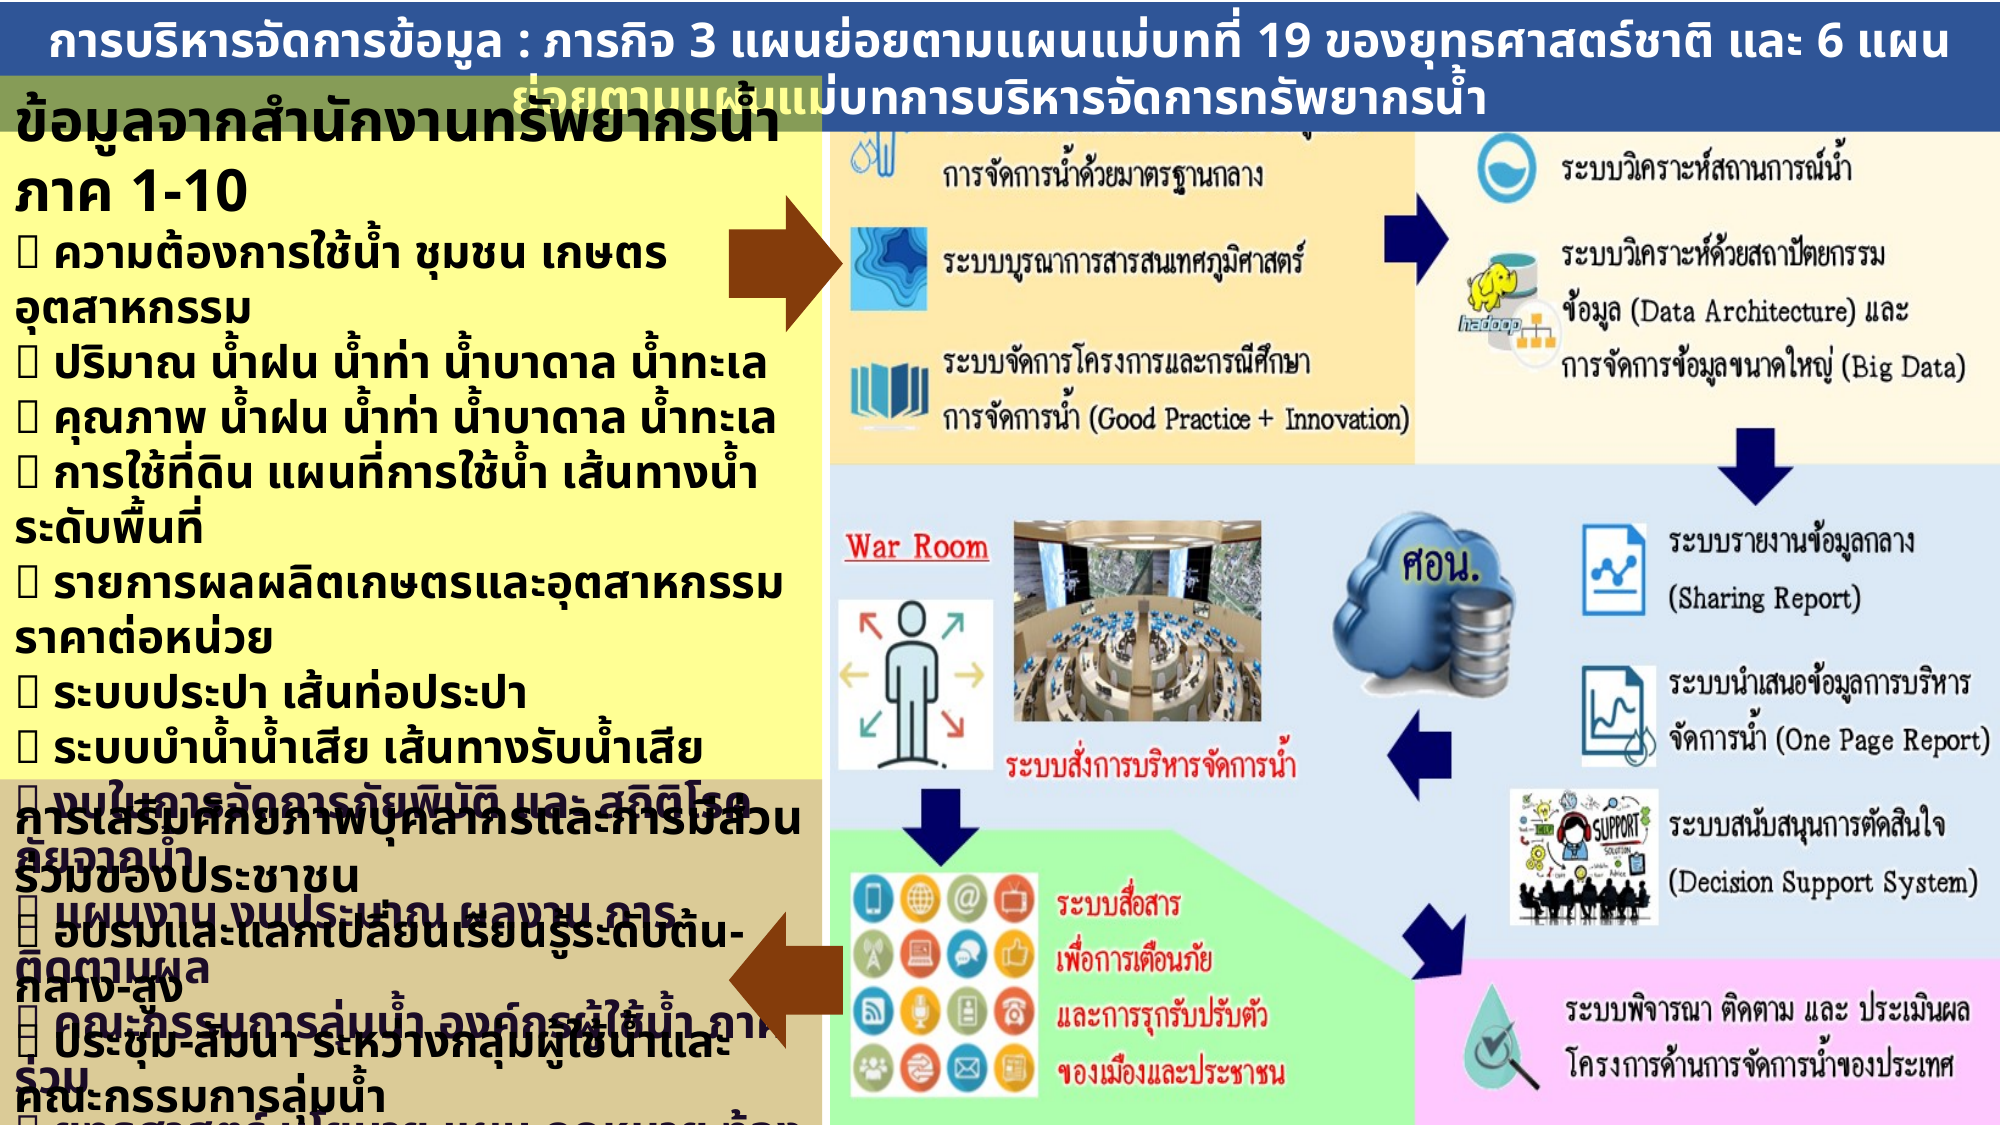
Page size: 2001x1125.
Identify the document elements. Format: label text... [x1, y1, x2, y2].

text_box [727, 192, 830, 336]
text_box [727, 908, 830, 1052]
text_box การเสริมศักยภาพบุคลากรและการมีส่วนร่วมของประชาชน  อบรมและแลกเปลี่ยนเรียนรู้ระดับต้น-กลาง-สูง  ประชุม-สัมนา ระหว่างกลุ่มผู้ใช้น้ำและคณะกรรมการลุ่มน้ำ  ประชาสัมพันธ์ทุกช่องทาง และ ผ่านระบบออนไลน์  สนับสนุนวิจัยและพัฒนาด้วยทุนทั้งในและต่างประเทศ  ถ่ายทอดและแลกเปลี่ยนองค์ความรู้ทั้งในและต่างประเทศ [0, 779, 823, 1125]
text_box ข้อมูลจากสำนักงานทรัพยากรน้ำภาค 1-10  ความต้องการใช้น้ำ ชุมชน เกษตร อุตสาหกรรม  ปริมาณ น้ำฝน น้ำท่า น้ำบาดาล น้ำทะเล  คุณภาพ น้ำฝน น้ำท่า น้ำบาดาล น้ำทะเล  การใช้ที่ดิน แผนที่การใช้น้ำ เส้นทางน้ำ ระดับพื้นที่  รายการผลผลิตเกษตรและอุตสาหกรรม ราคาต่อหน่วย  ระบบประปา เส้นท่อประปา  ระบบบำน้ำน้ำเสีย เส้นทางรับน้ำเสีย  งบในการจัดการภัยพิบัติ และ สถิติโรคภัยจากน้ำ  แผนงาน งบประมาณ ผลงาน การติดตามผล  คณะกรรมการลุ่มน้ำ องค์กรผู้ใช้น้ำ ภาคีร่วม  ยุทธศาสตร์ นโยบาย แผน กฎหมาย ท้องถิ่น [0, 75, 823, 779]
text_box การบริหารจัดการข้อมูล : ภารกิจ 3 แผนย่อยตามแผนแม่บทที่ 19 ของยุทธศาสตร์ชาติ และ 6 แผนย่อยตามแผนแม่บทการบริหารจัดการทรัพยากรน้ำ [0, 2, 2000, 132]
picture [830, 69, 2000, 1125]
